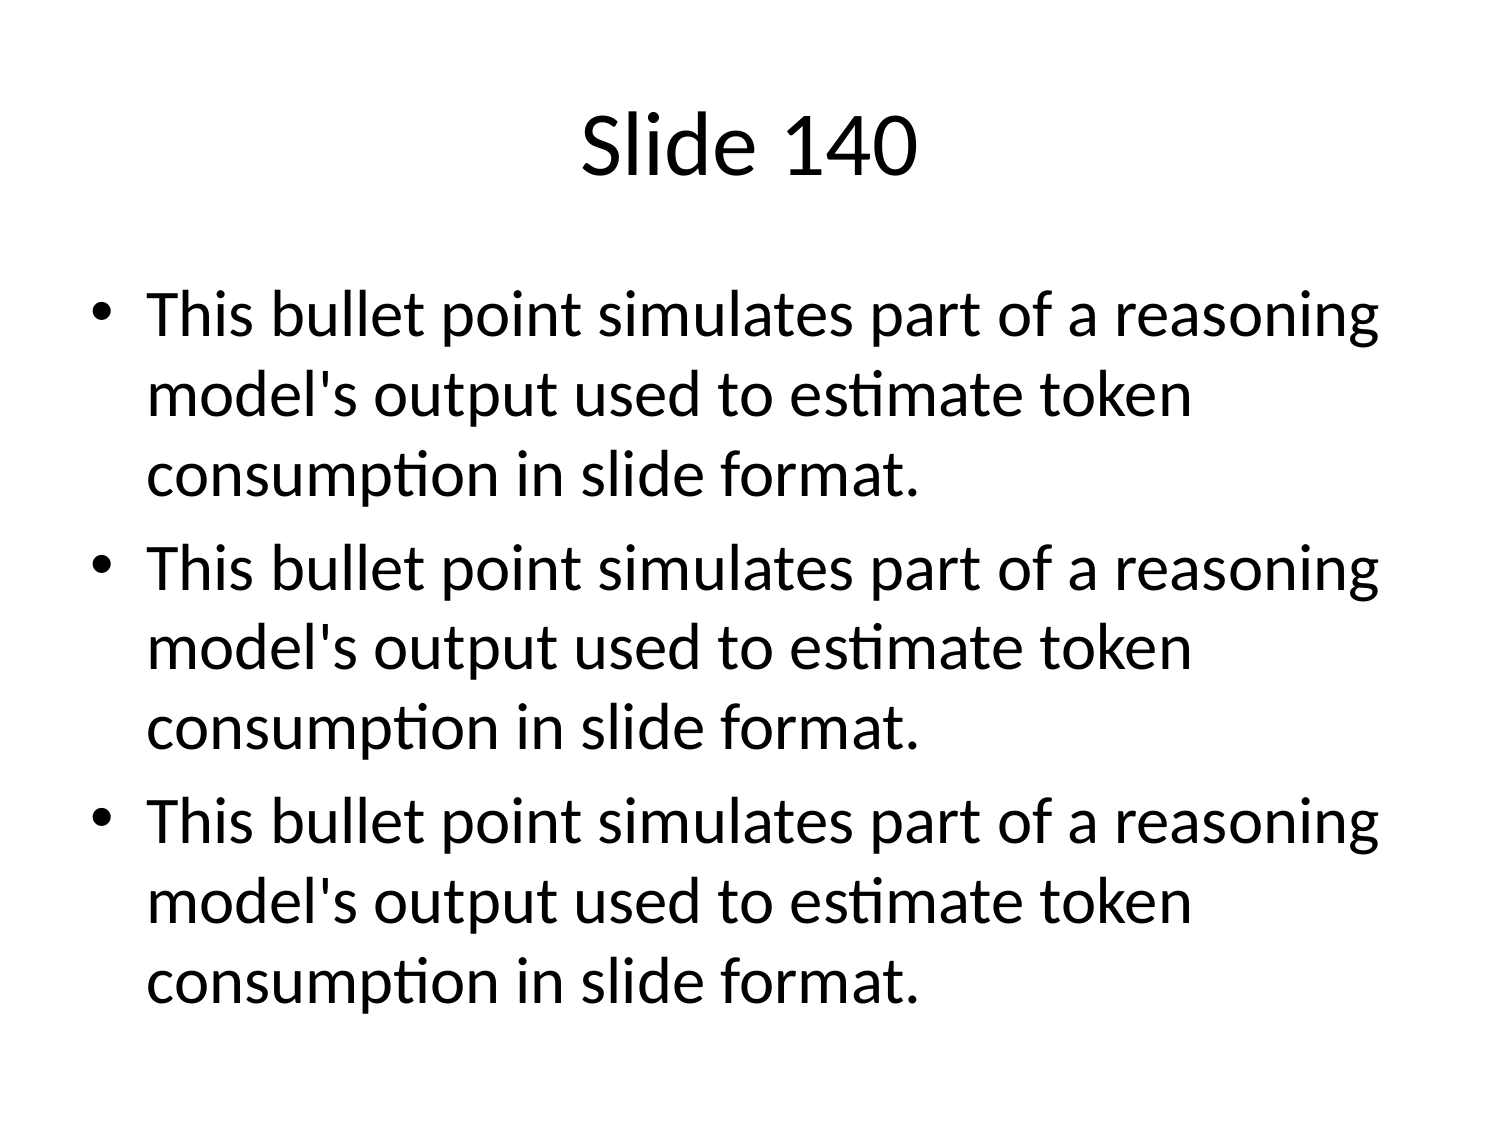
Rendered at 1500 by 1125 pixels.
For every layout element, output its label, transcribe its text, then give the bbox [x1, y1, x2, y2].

list This bullet point simulates part of a reasoning model's output used to estimate token consumption in slide format. This bullet point simulates part of a reasoning model's output used to estimate token consumption in slide format. This bullet point simulates part of a reasoning model's output used to estimate token consumption in slide format. [75, 262, 1425, 1005]
title Slide 140 [75, 45, 1425, 233]
